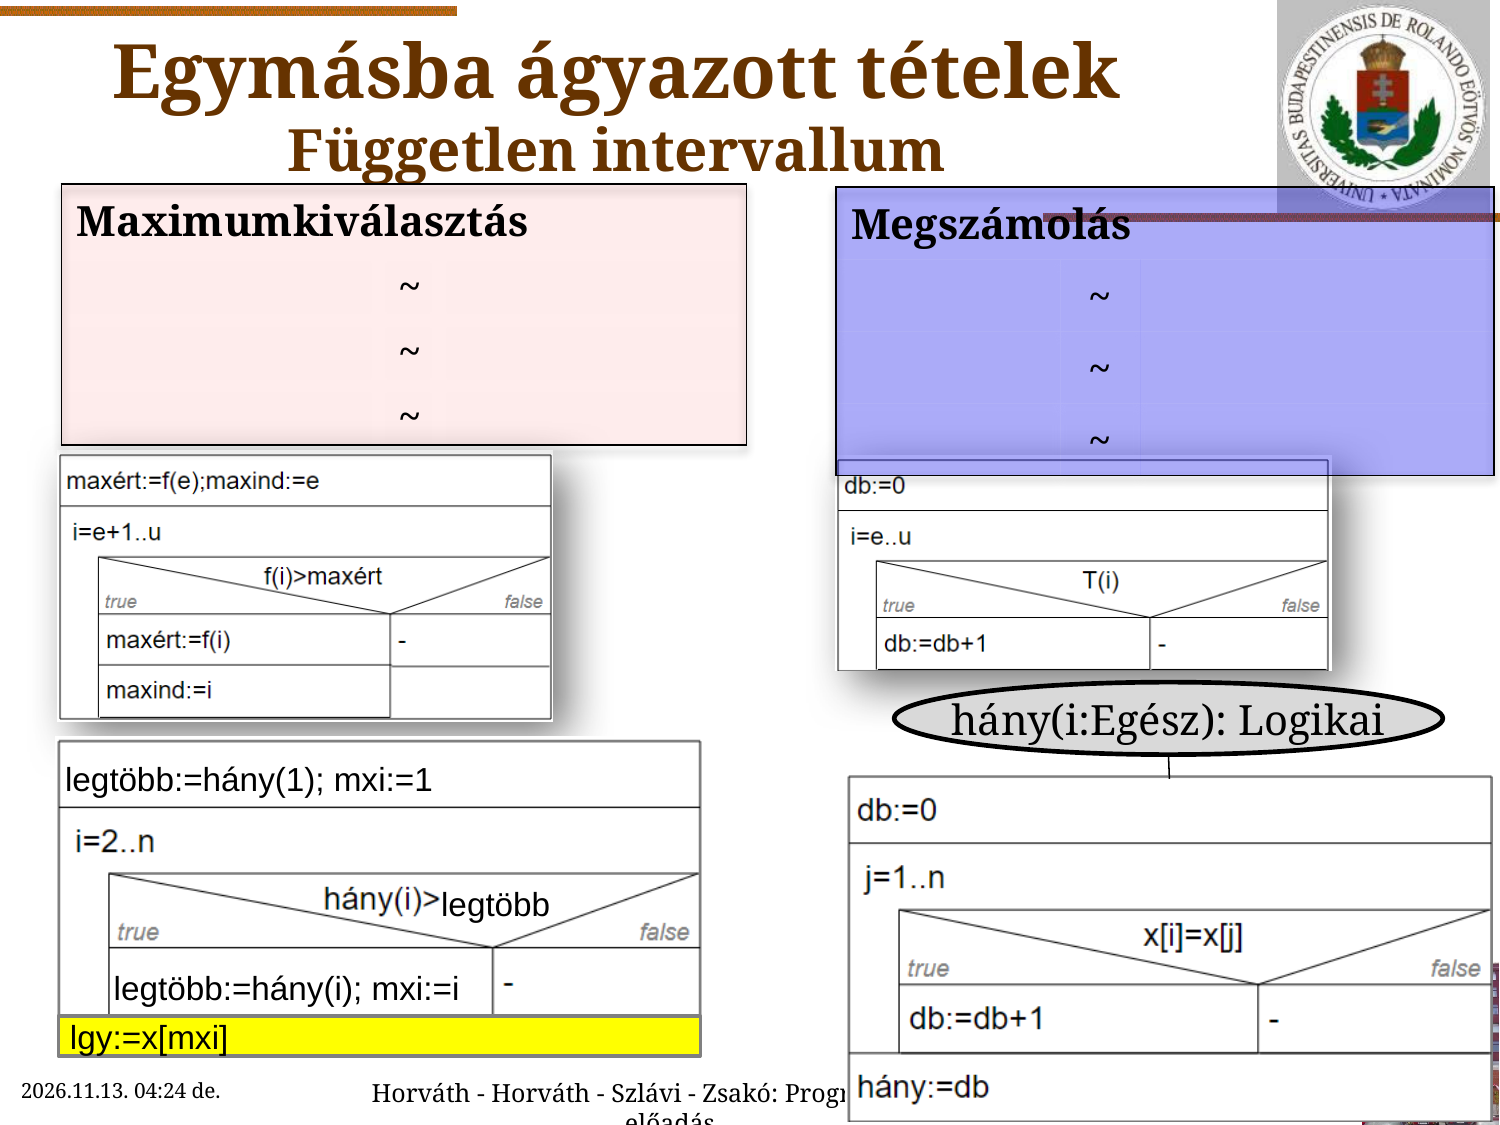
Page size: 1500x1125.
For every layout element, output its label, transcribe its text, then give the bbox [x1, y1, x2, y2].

footer Horváth - Horváth - Szlávi - Zsakó: Programozás 9. előadás [318, 1070, 840, 1125]
picture [56, 450, 553, 722]
picture [1277, 0, 1490, 186]
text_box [893, 681, 1444, 780]
text_box lgy:=x[mxi] [58, 1027, 701, 1057]
picture [1495, 206, 1500, 230]
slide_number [5, 1070, 318, 1125]
picture [835, 454, 1332, 671]
picture [0, 0, 457, 12]
title Egymásba ágyazott tételek Független intervallum [0, 12, 1235, 195]
picture [844, 770, 1499, 1125]
picture [55, 735, 703, 1019]
